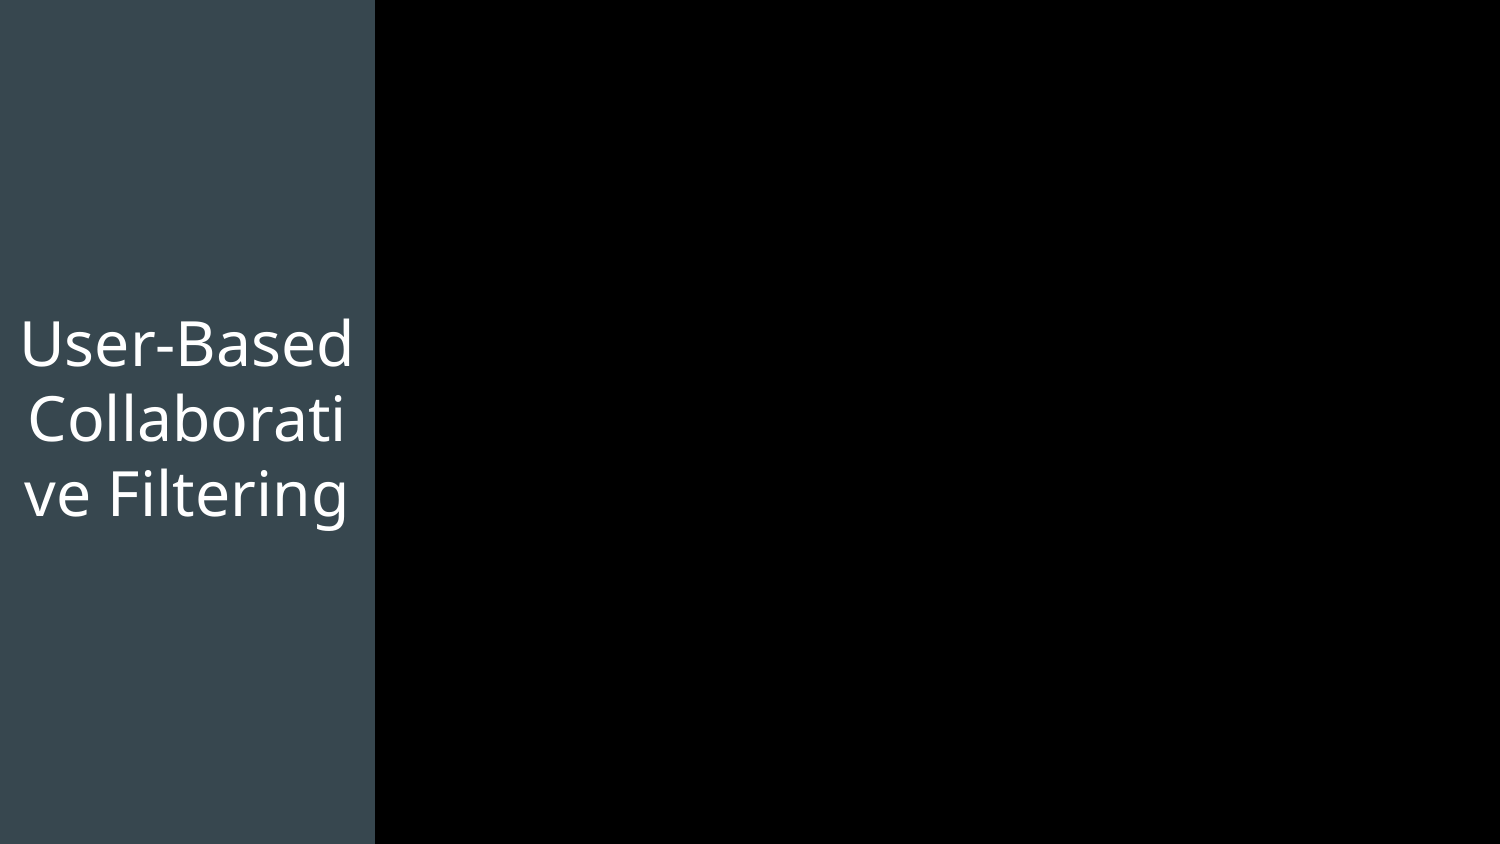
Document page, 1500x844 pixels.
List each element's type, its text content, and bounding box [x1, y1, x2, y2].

title User-Based Collaborative Filtering [0, 0, 372, 834]
picture [374, 0, 1500, 844]
